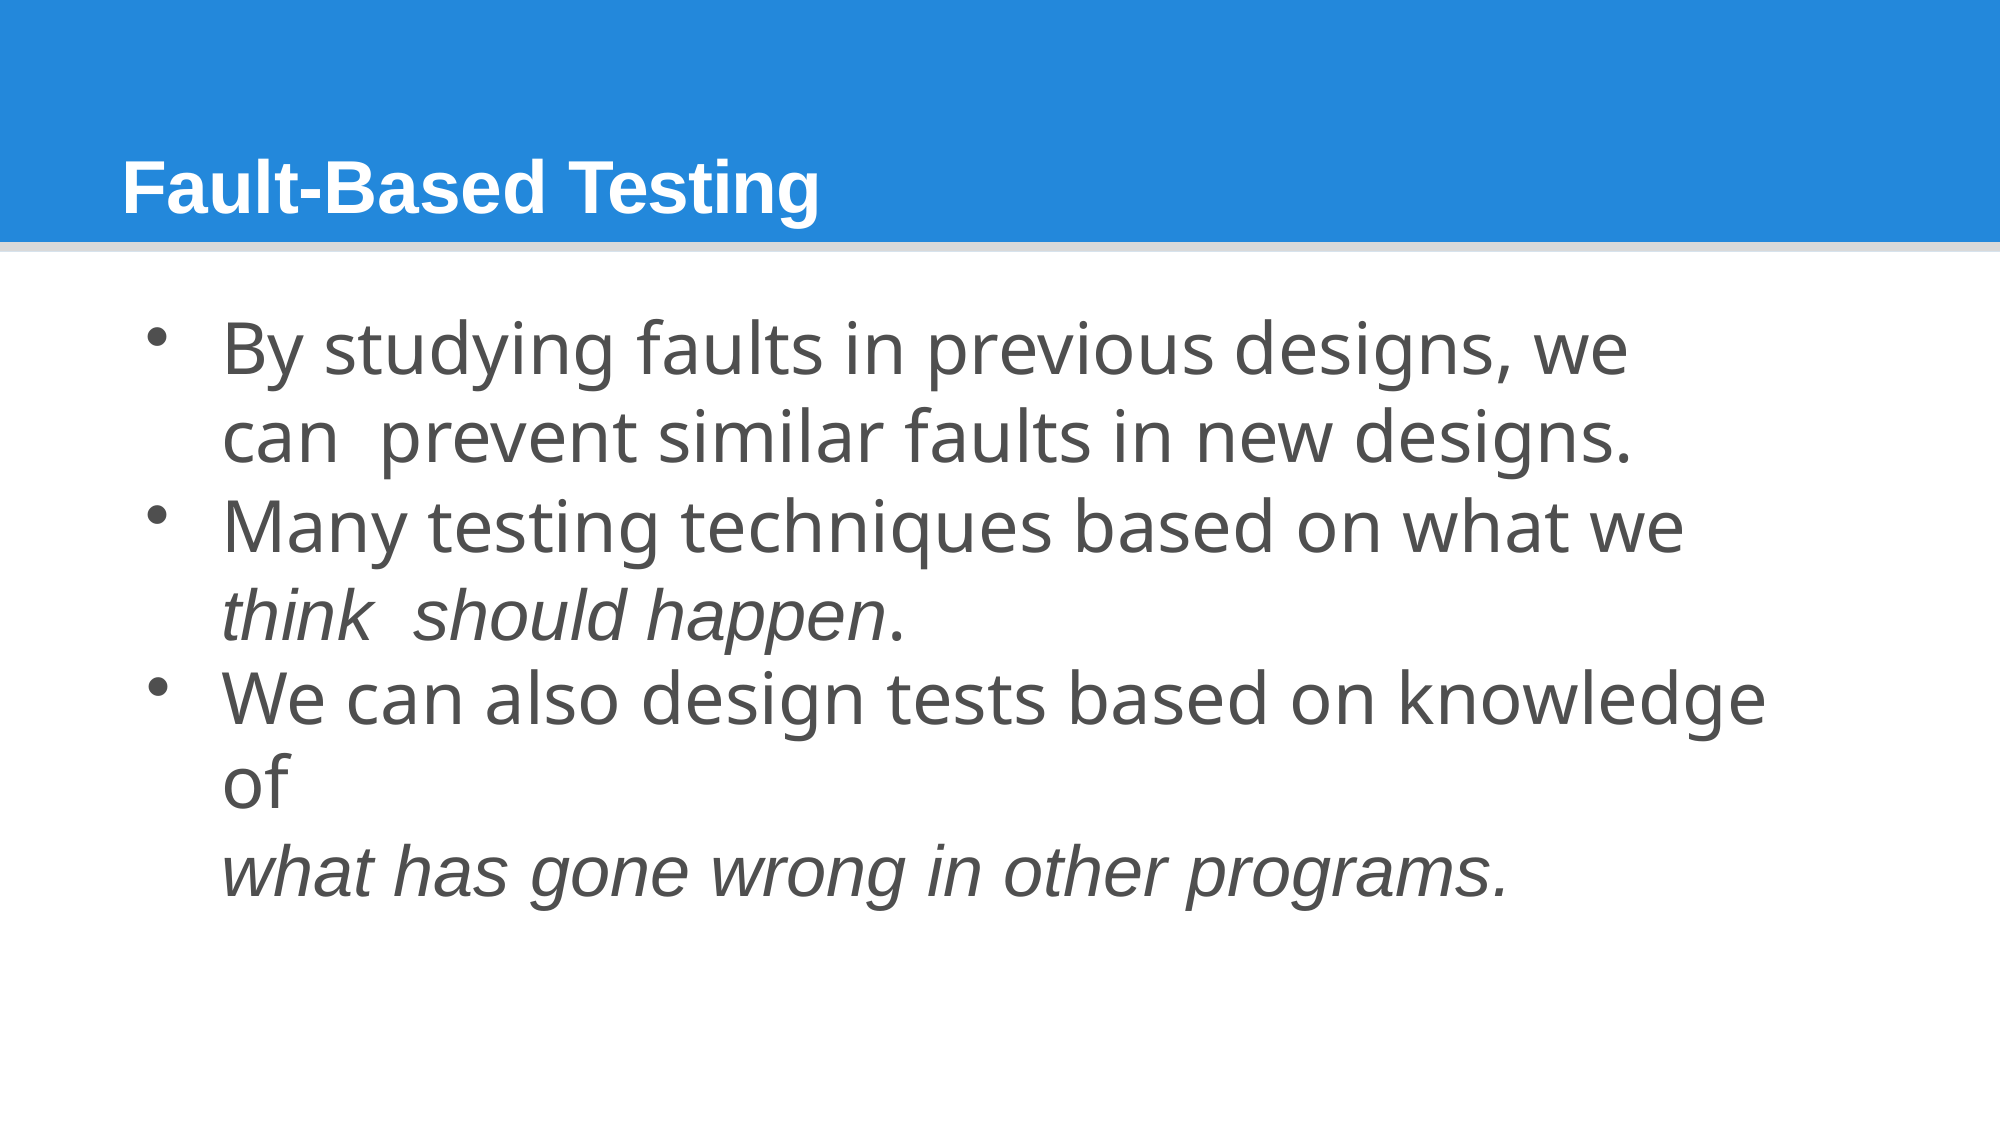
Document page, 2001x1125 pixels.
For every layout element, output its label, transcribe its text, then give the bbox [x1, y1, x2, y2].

title Fault-Based Testing [118, 135, 1071, 327]
text_box By studying faults in previous designs, we can prevent similar faults in new designs. Many testing techniques based on what we think should happen. We can also design tests based on knowledge of what has gone wrong in other programs. [143, 299, 1787, 911]
